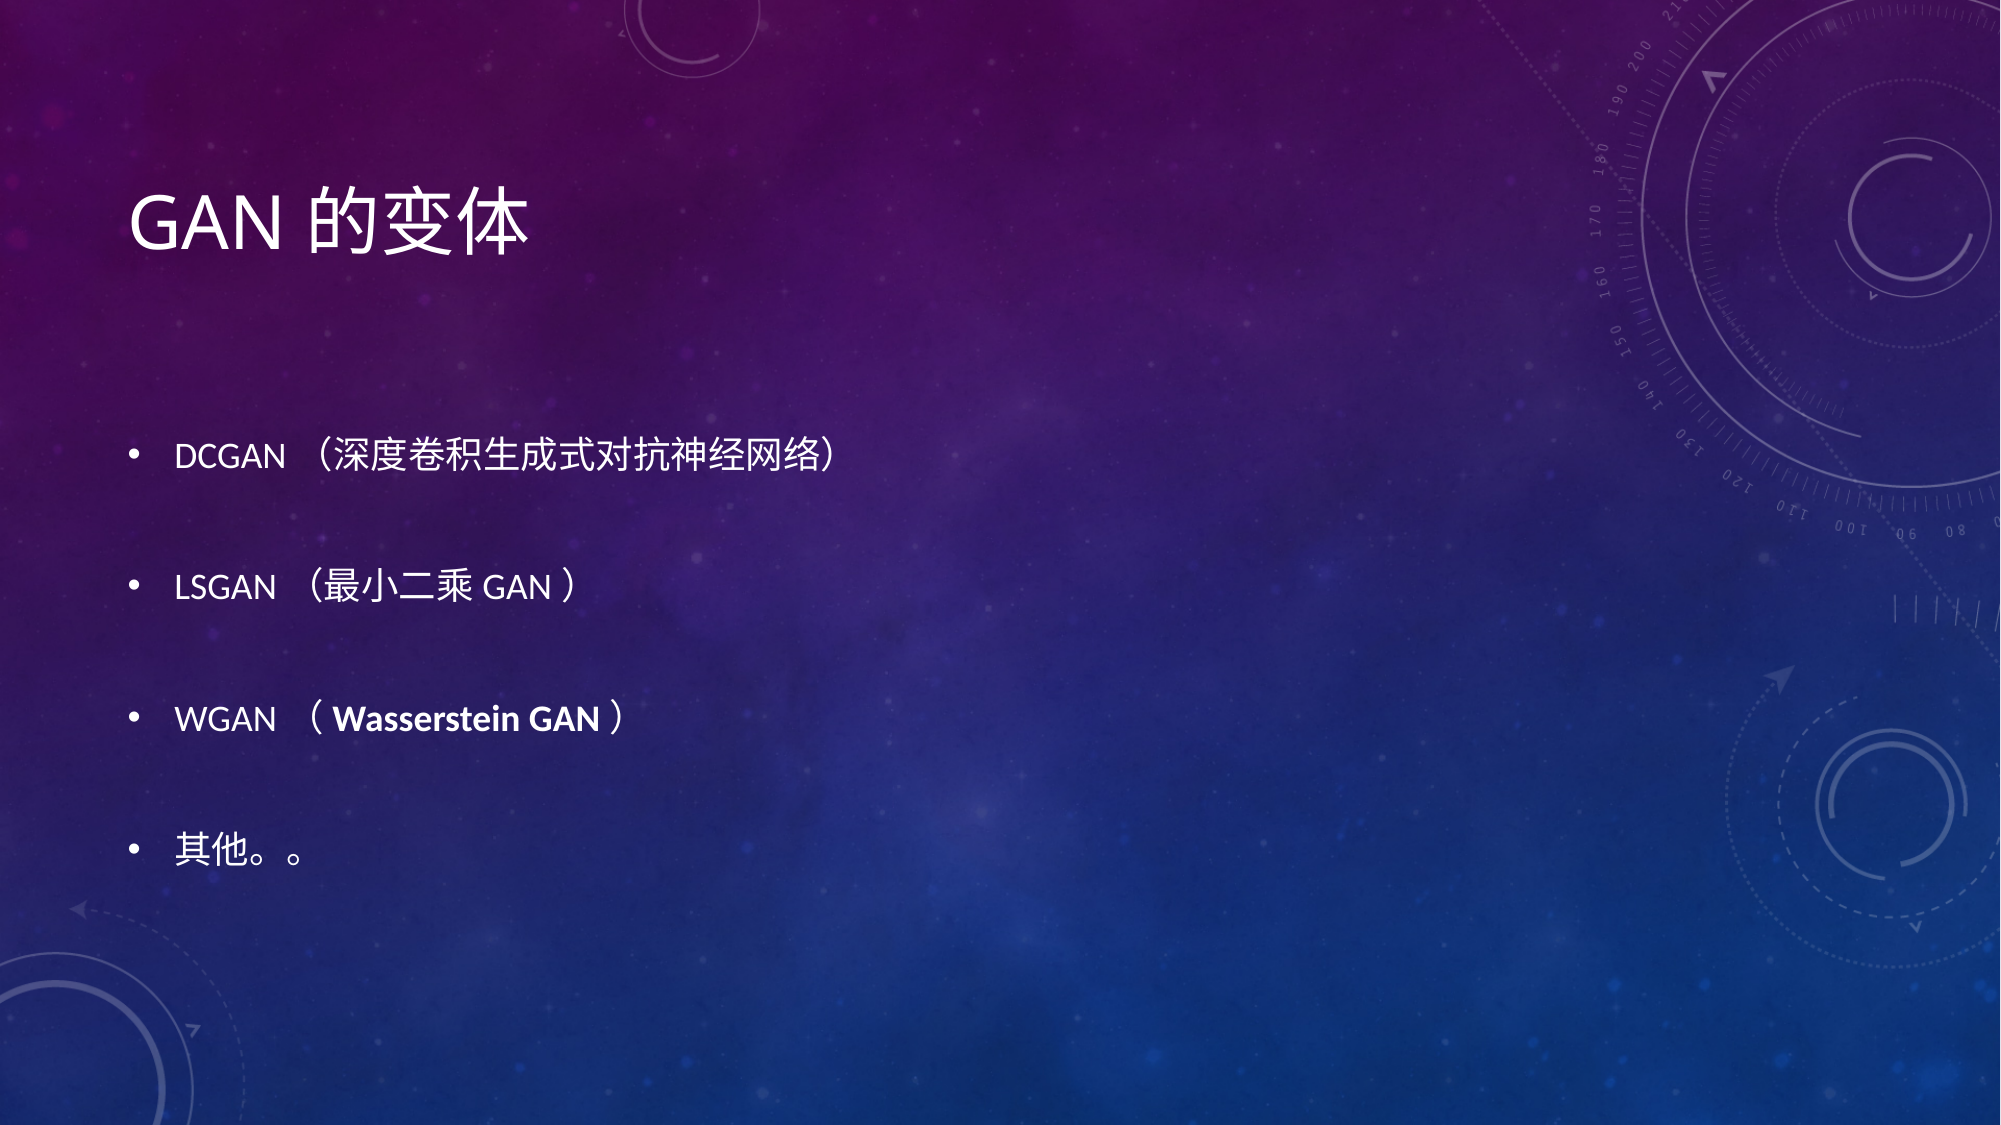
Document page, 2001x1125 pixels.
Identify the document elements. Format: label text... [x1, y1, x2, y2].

title GAN的变体 [112, 99, 1775, 339]
picture [0, 0, 2001, 1125]
list DCGAN（深度卷积生成式对抗神经网络） LSGAN（最小二乘GAN） WGAN（Wasserstein GAN） 其他。。 [112, 351, 1775, 950]
